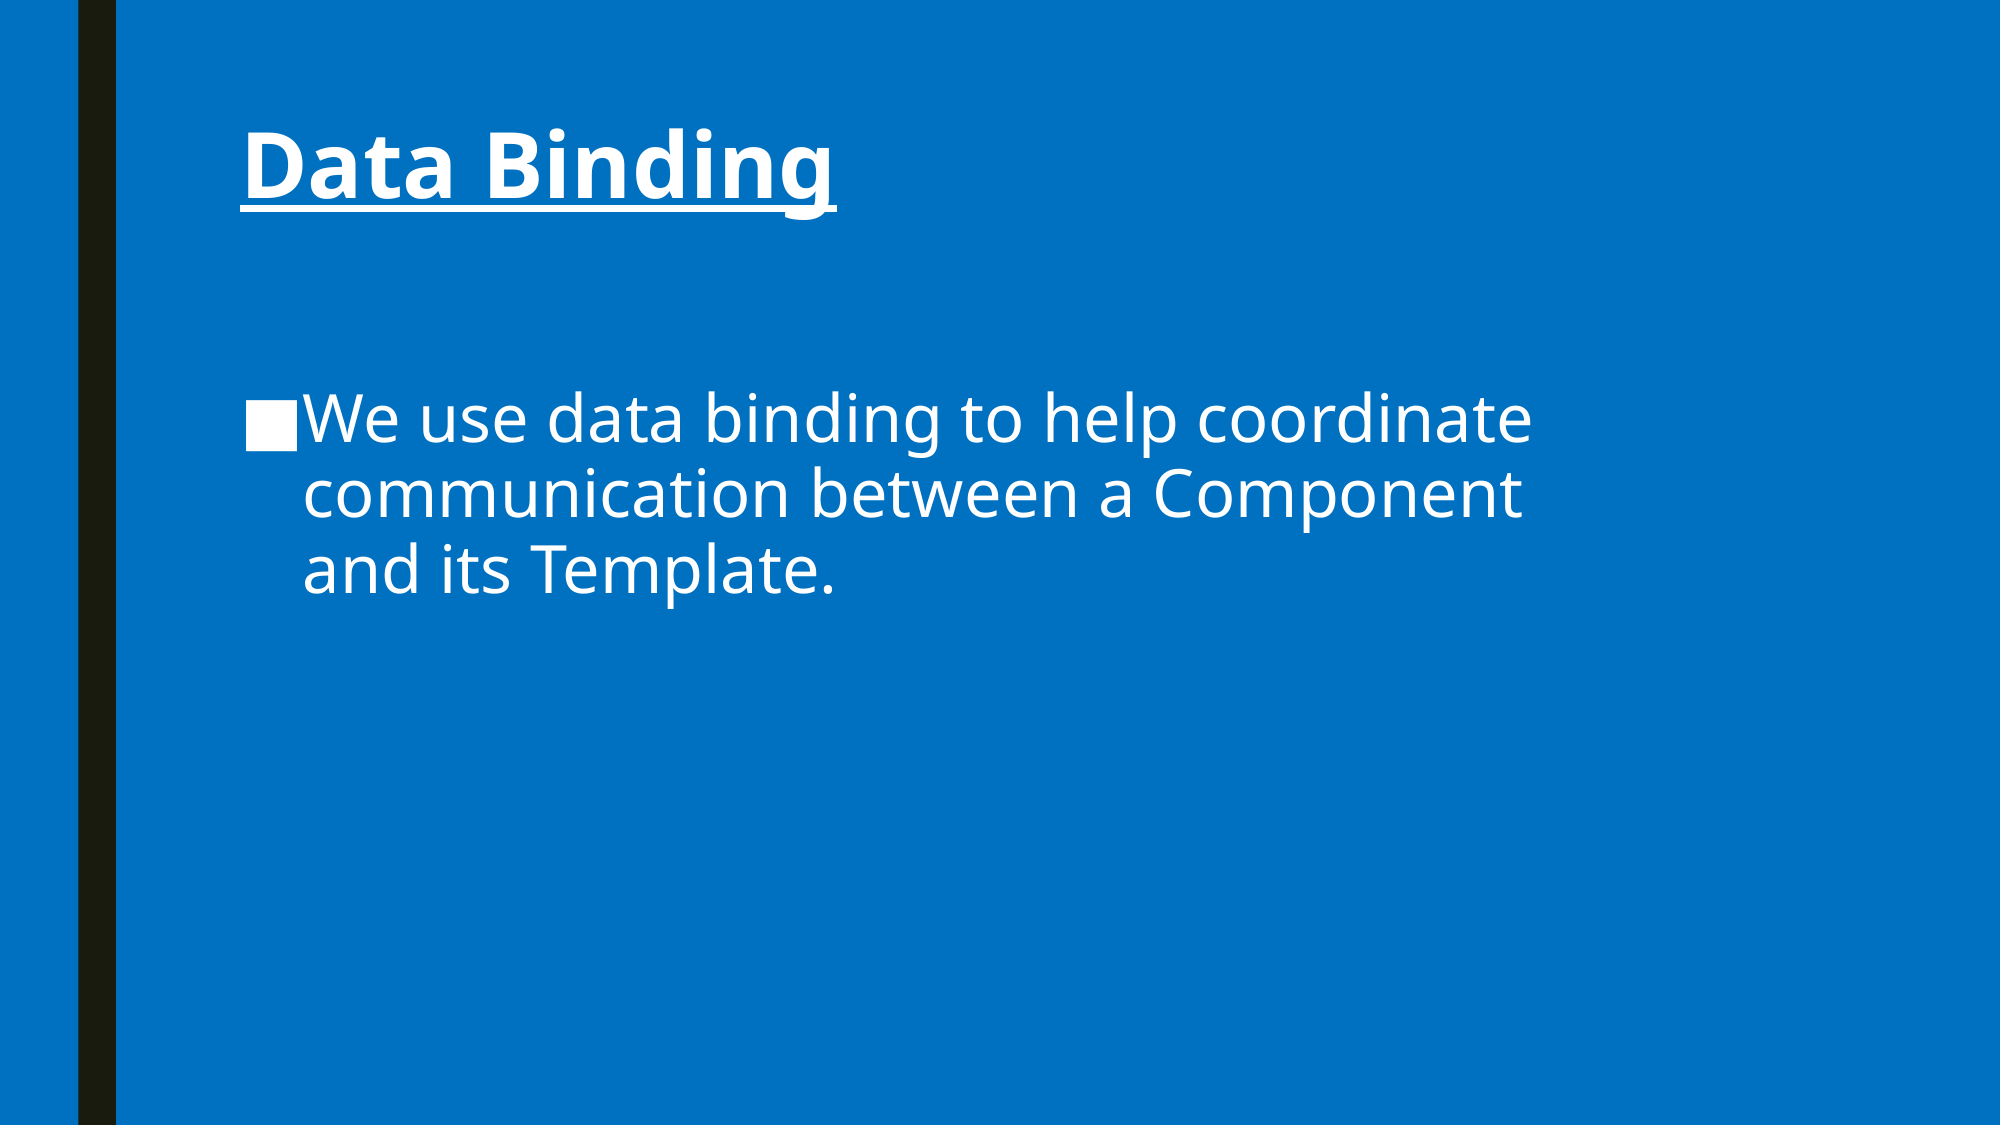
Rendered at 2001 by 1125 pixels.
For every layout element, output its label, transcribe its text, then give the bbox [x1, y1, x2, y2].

list We use data binding to help coordinate communication between a Component and its Template. [225, 375, 1648, 963]
title Data Binding [225, 112, 1800, 357]
